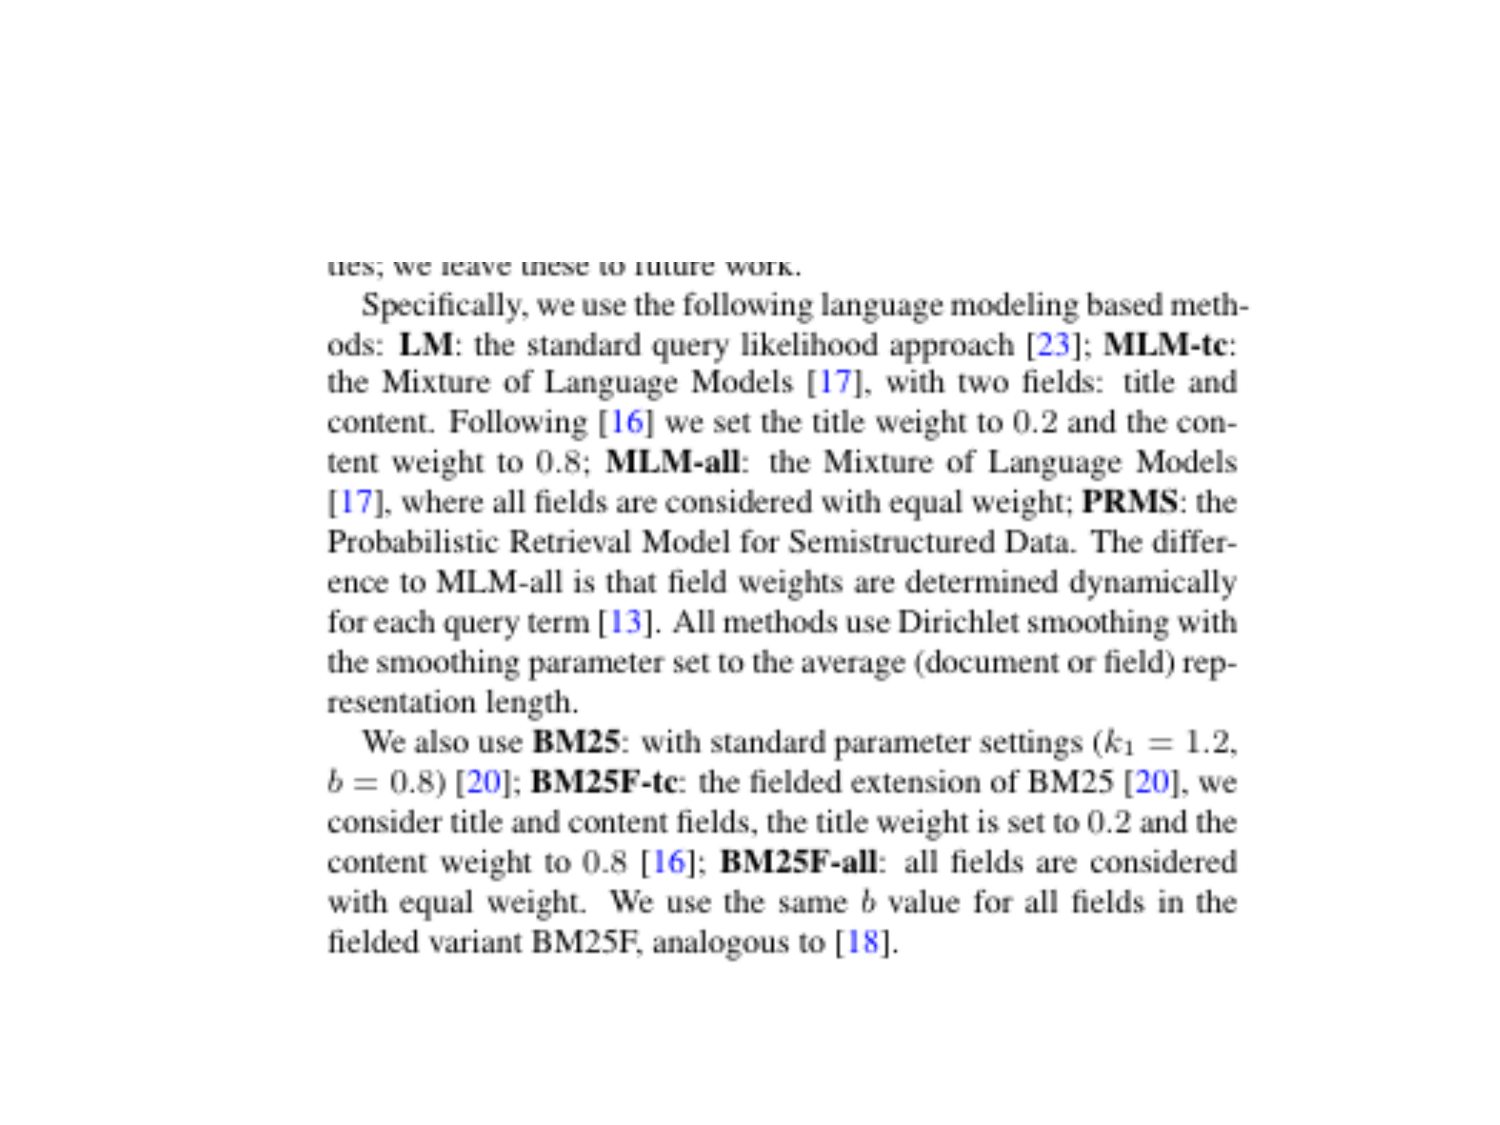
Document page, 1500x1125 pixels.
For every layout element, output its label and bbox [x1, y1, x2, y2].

list [98, 262, 1449, 1006]
